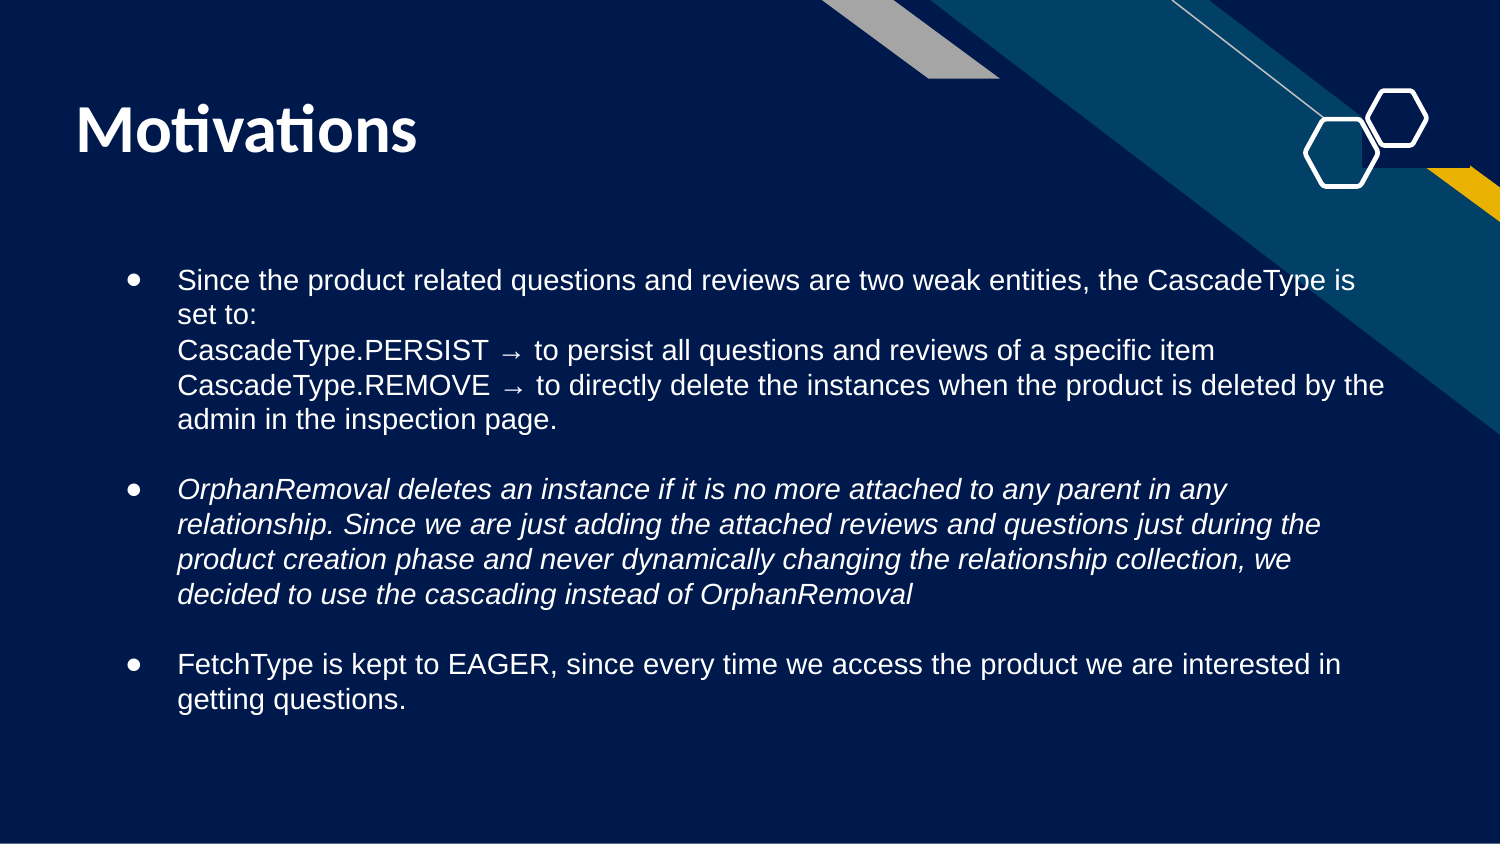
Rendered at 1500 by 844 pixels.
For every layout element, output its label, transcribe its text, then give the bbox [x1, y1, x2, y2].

text_box Since the product related questions and reviews are two weak entities, the CascadeType is set to: CascadeType.PERSIST → to persist all questions and reviews of a specific item CascadeType.REMOVE → to directly delete the instances when the product is deleted by the admin in the inspection page. OrphanRemoval deletes an instance if it is no more attached to any parent in any relationship. Since we are just adding the attached reviews and questions just during the product creation phase and never dynamically changing the relationship collection, we decided to use the cascading instead of OrphanRemoval FetchType is kept to EAGER, since every time we access the product we are interested in getting questions. [87, 210, 1403, 801]
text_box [1304, 90, 1427, 187]
text_box [1362, 37, 1470, 167]
title Motivations [63, 25, 1089, 167]
